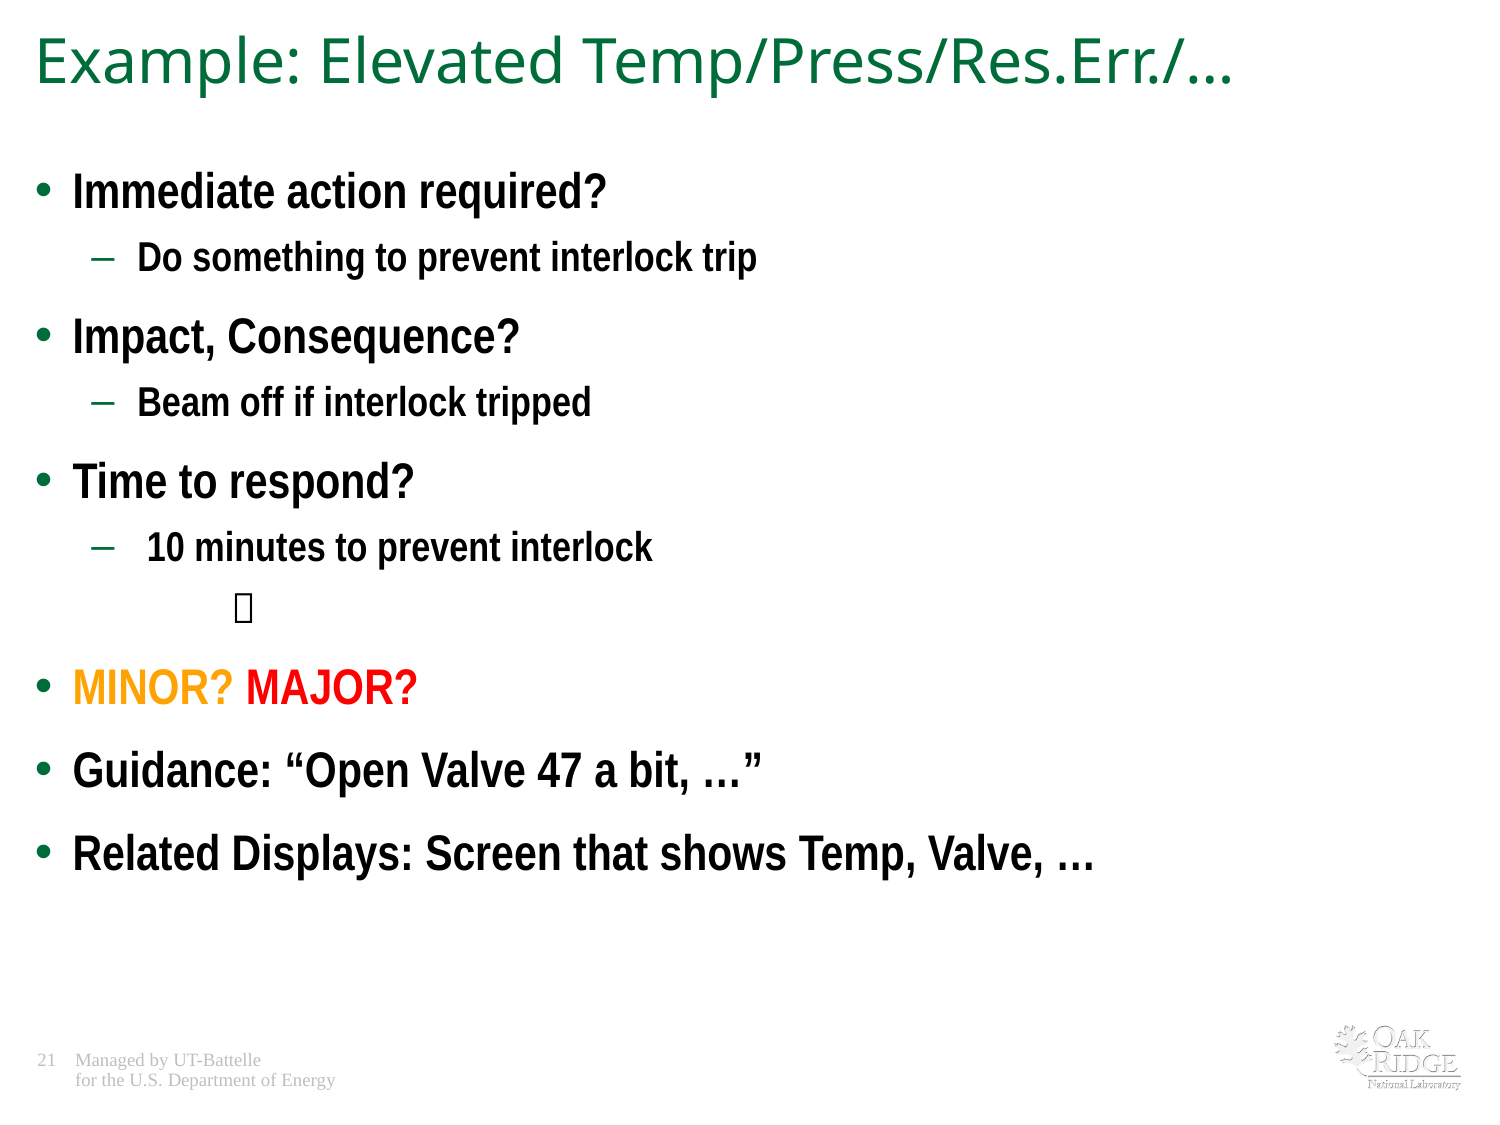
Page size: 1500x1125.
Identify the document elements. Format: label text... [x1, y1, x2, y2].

list Immediate action required? Do something to prevent interlock trip Impact, Consequence? Beam off if interlock tripped Time to respond? 10 minutes to prevent interlock  MINOR? MAJOR? Guidance: “Open Valve 47 a bit, …” Related Displays: Screen that shows Temp, Valve, … [19, 157, 1459, 897]
picture [1325, 1019, 1472, 1095]
title Example: Elevated Temp/Press/Res.Err./… [19, 25, 1500, 109]
